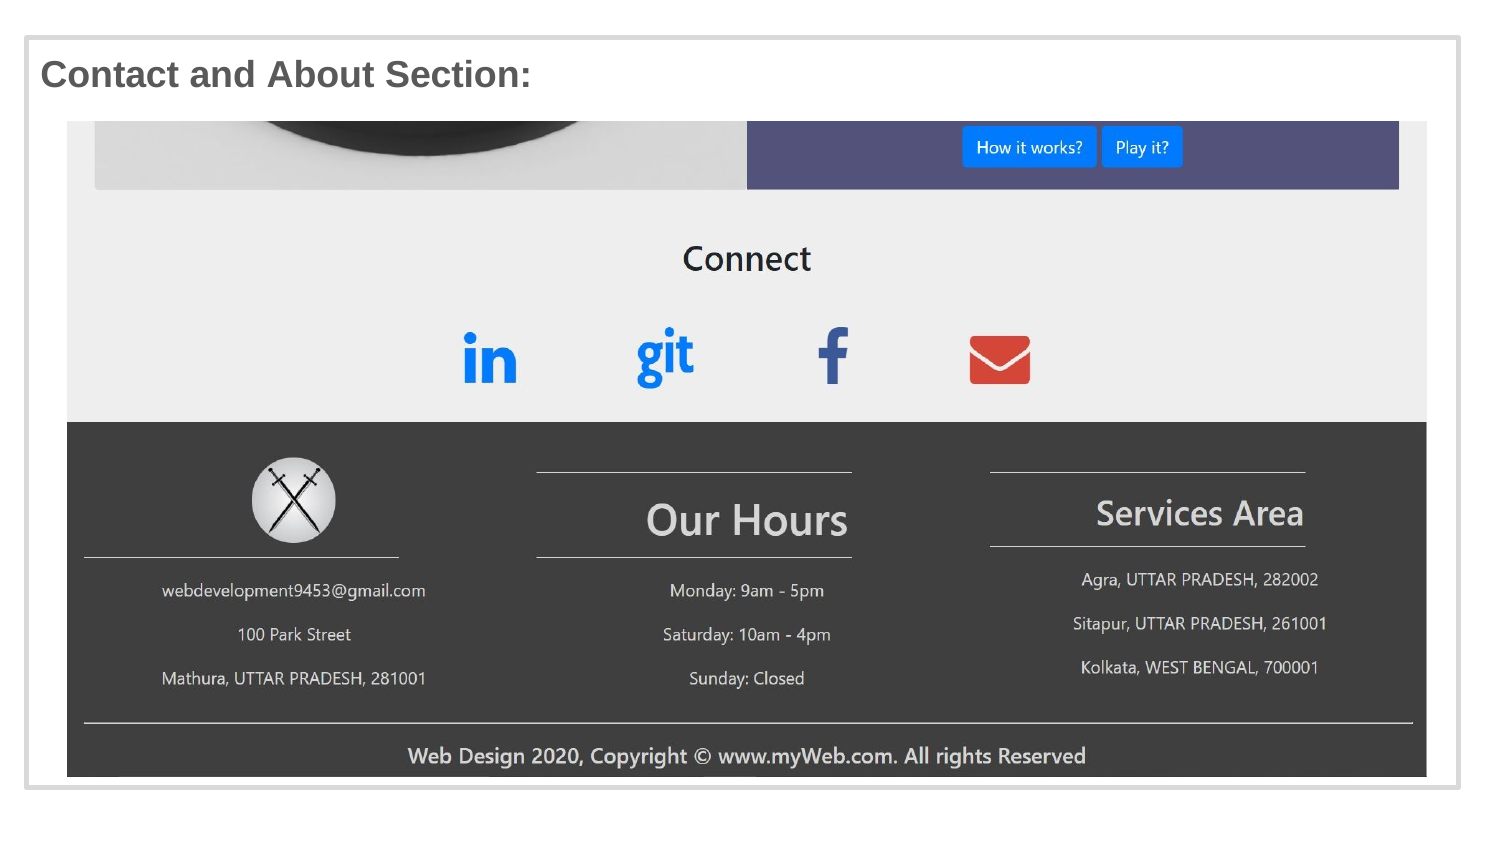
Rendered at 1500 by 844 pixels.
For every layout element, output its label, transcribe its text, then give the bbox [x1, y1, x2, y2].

text_box [26, 37, 1459, 788]
text_box Contact and About Section: [38, 48, 535, 96]
picture [67, 121, 1427, 777]
